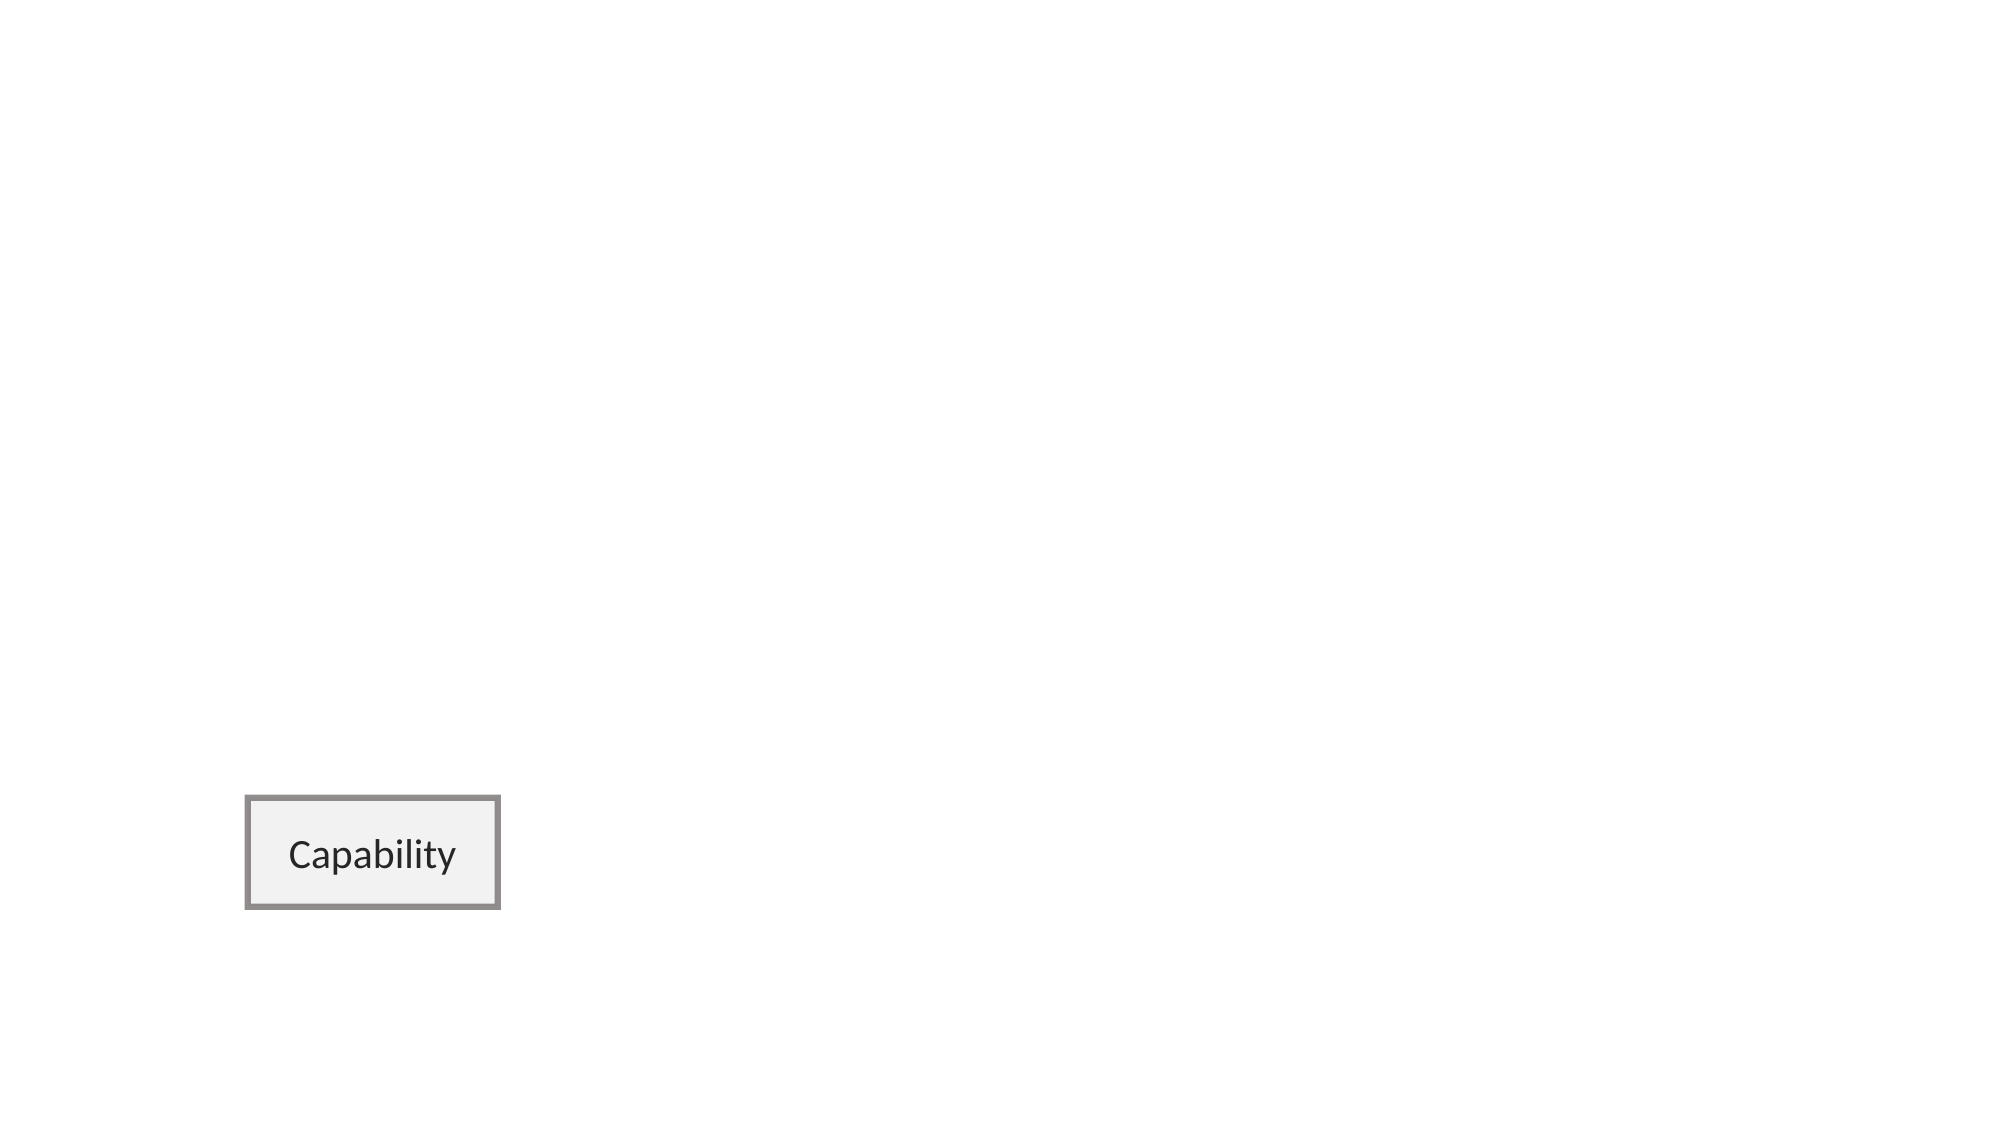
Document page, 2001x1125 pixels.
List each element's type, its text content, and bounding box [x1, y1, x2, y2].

text_box Capability [247, 797, 499, 908]
